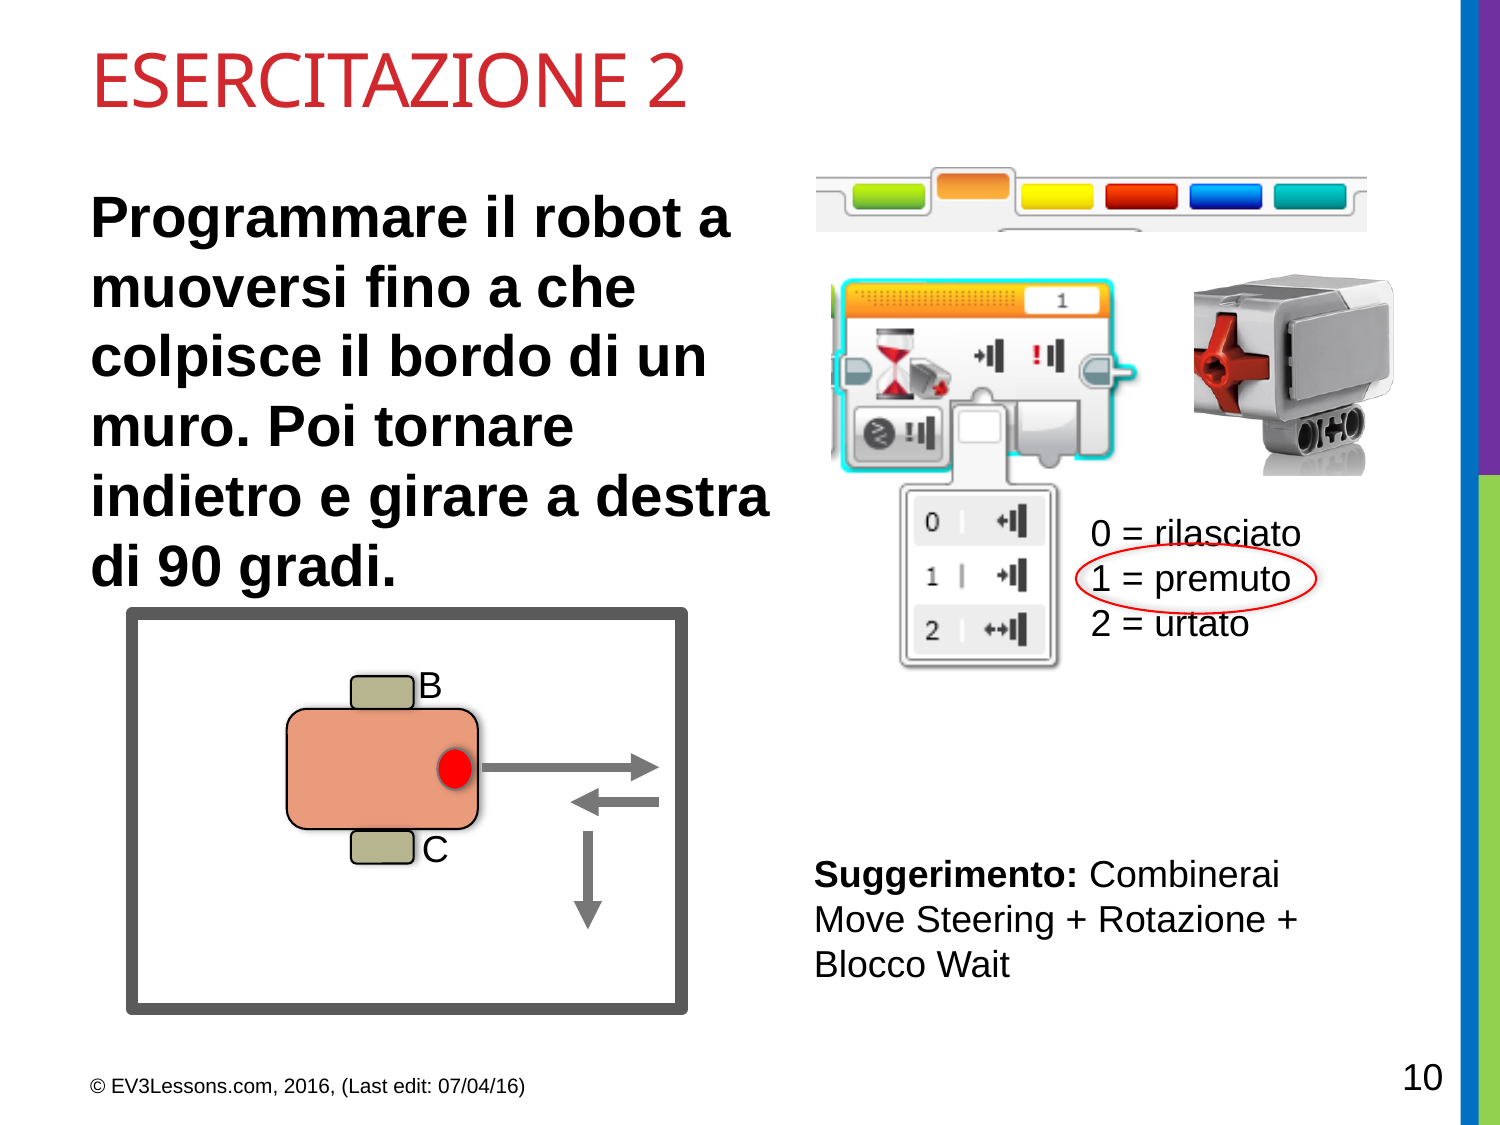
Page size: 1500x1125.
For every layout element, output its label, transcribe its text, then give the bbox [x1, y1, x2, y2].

text_box 0 = rilasciato 1 = premuto 2 = urtato [1204, 501, 1367, 652]
title Esercitazione 2 [75, 25, 1428, 250]
text_box [129, 611, 684, 1011]
slide_number 10 [1387, 1045, 1491, 1106]
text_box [286, 652, 484, 879]
picture [815, 167, 1408, 726]
list Programmare il robot a muoversi fino a che colpisce il bordo di un muro. Poi tornare indietro e girare a destra di 90 gradi. [75, 171, 800, 957]
footer © EV3Lessons.com, 2016, (Last edit: 07/04/16) [75, 1065, 638, 1112]
text_box Suggerimento: Combinerai Move Steering + Rotazione + Blocco Wait [799, 842, 1335, 993]
text_box [1204, 542, 1318, 615]
